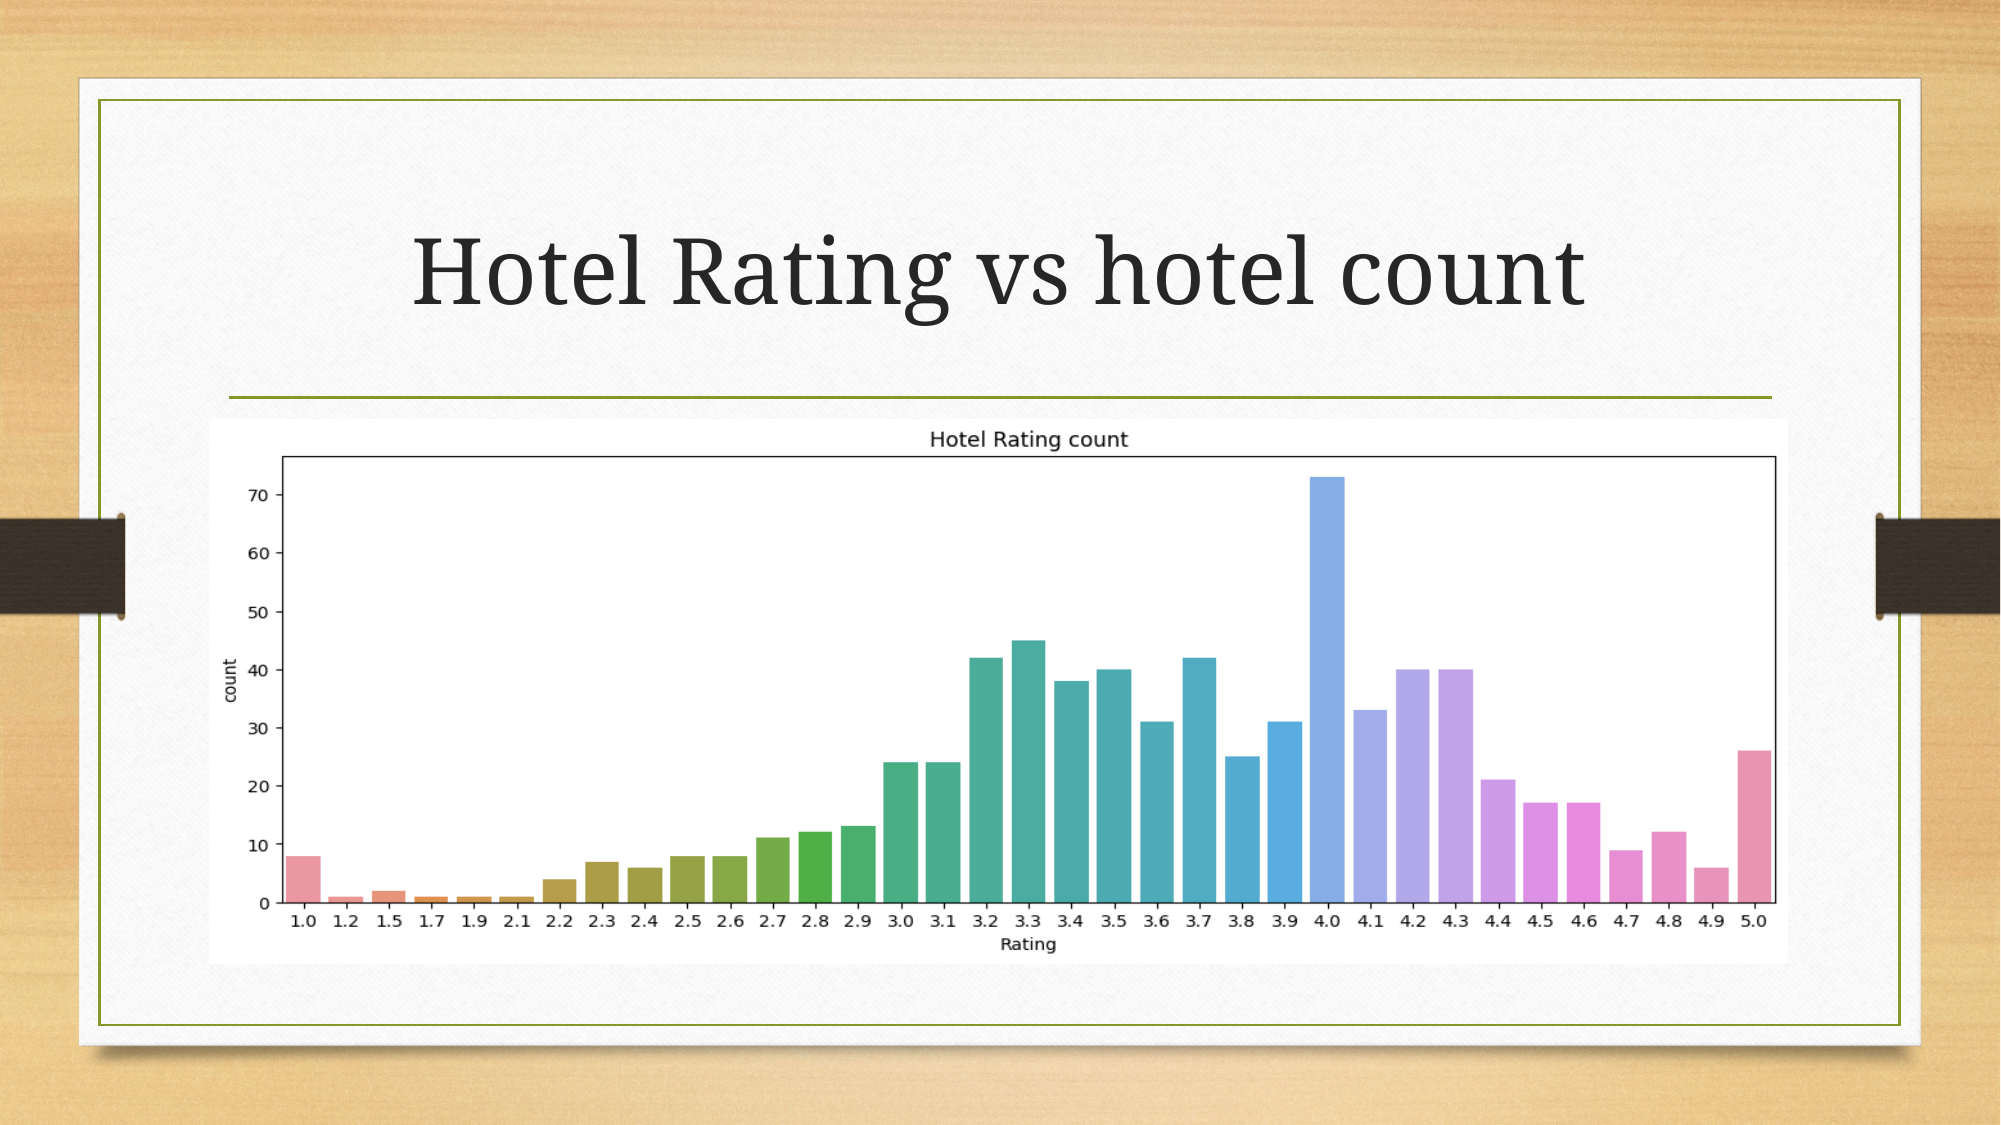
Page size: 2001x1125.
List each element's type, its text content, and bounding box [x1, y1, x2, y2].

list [208, 419, 1788, 964]
title Hotel Rating vs hotel count [212, 161, 1788, 375]
picture [0, 0, 2001, 1125]
